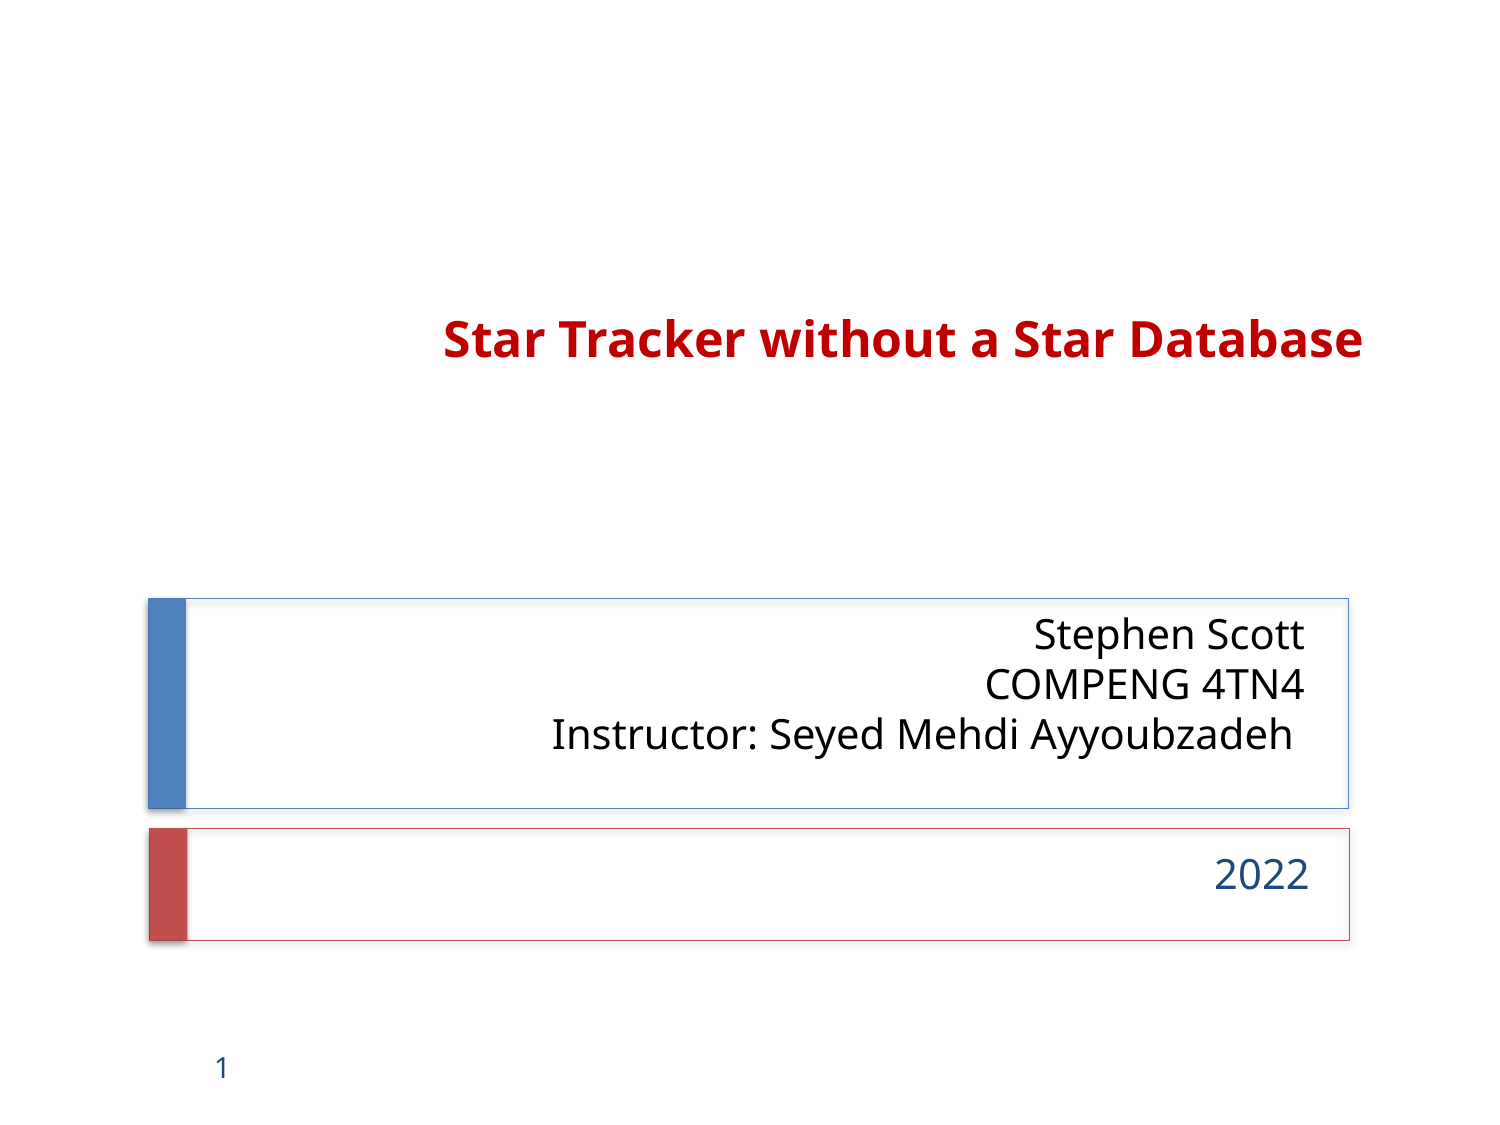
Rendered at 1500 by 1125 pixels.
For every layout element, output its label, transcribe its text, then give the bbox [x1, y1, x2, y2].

subtitle 2022 [200, 840, 1325, 929]
title Stephen Scott COMPENG 4TN4 Instructor: Seyed Mehdi Ayyoubzadeh [194, 600, 1320, 763]
text_box Star Tracker without a Star Database [428, 299, 1380, 375]
slide_number 1 [199, 1042, 400, 1103]
